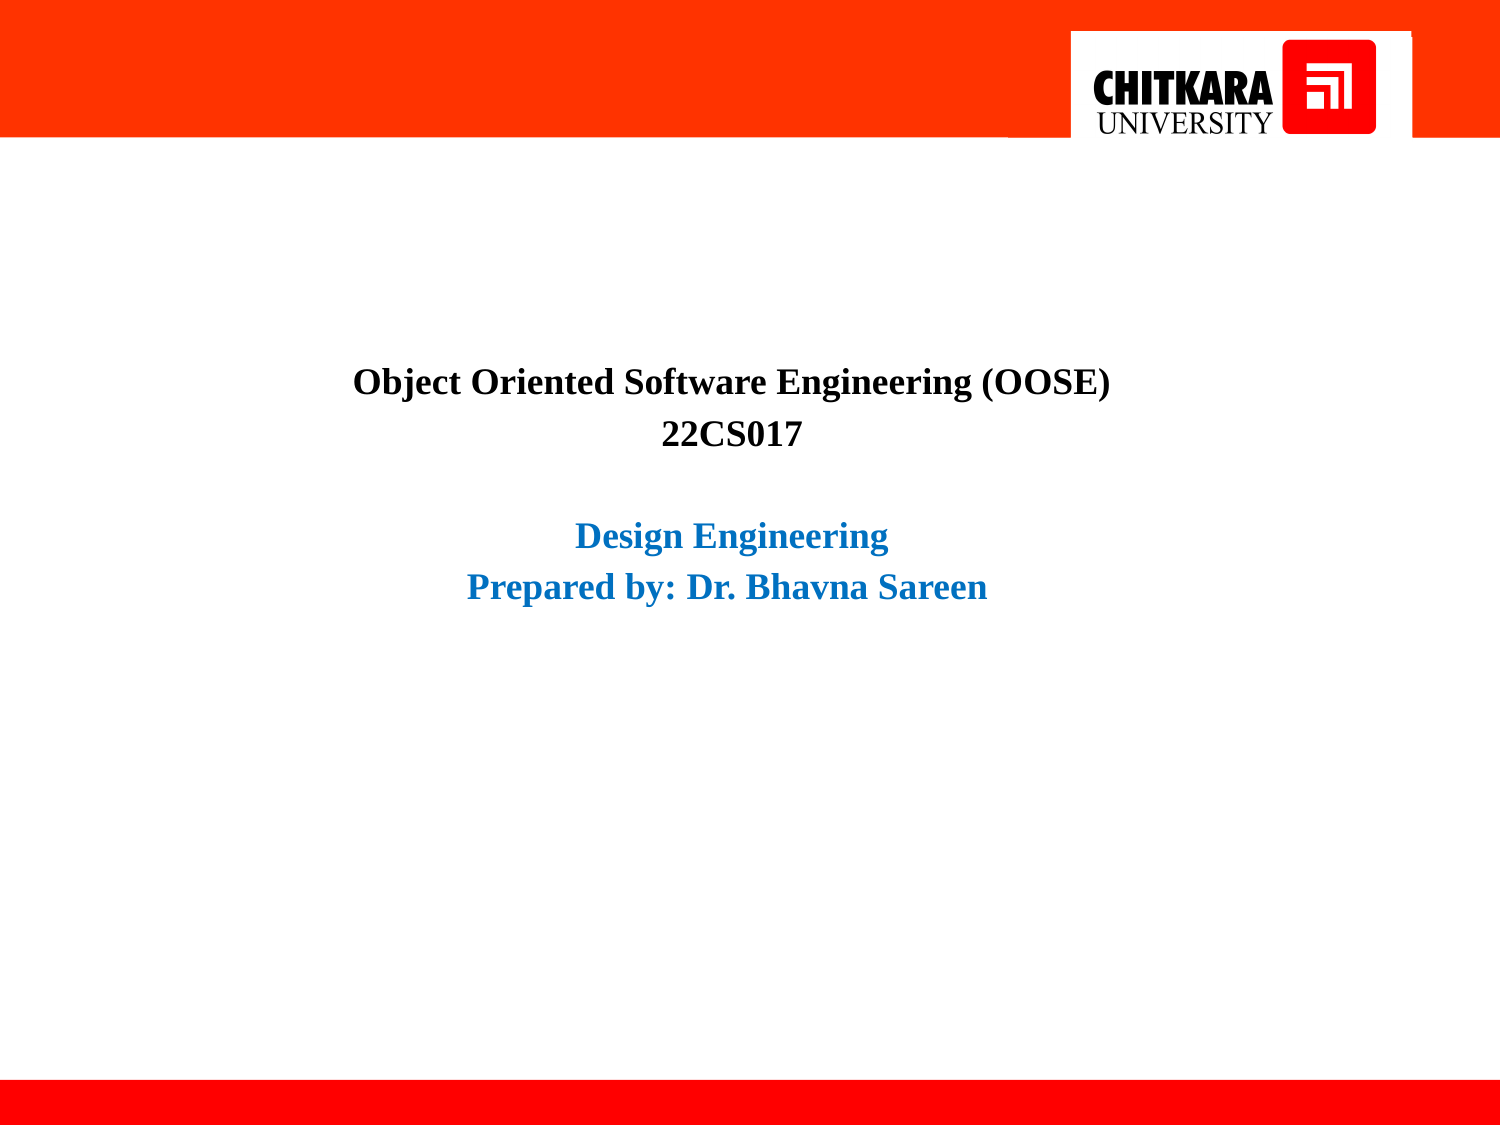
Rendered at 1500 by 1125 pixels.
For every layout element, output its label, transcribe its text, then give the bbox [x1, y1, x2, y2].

text_box Object Oriented Software Engineering (OOSE) 22CS017 Design Engineering Prepared by: Dr. Bhavna Sareen [337, 349, 1127, 718]
picture [1074, 37, 1391, 138]
